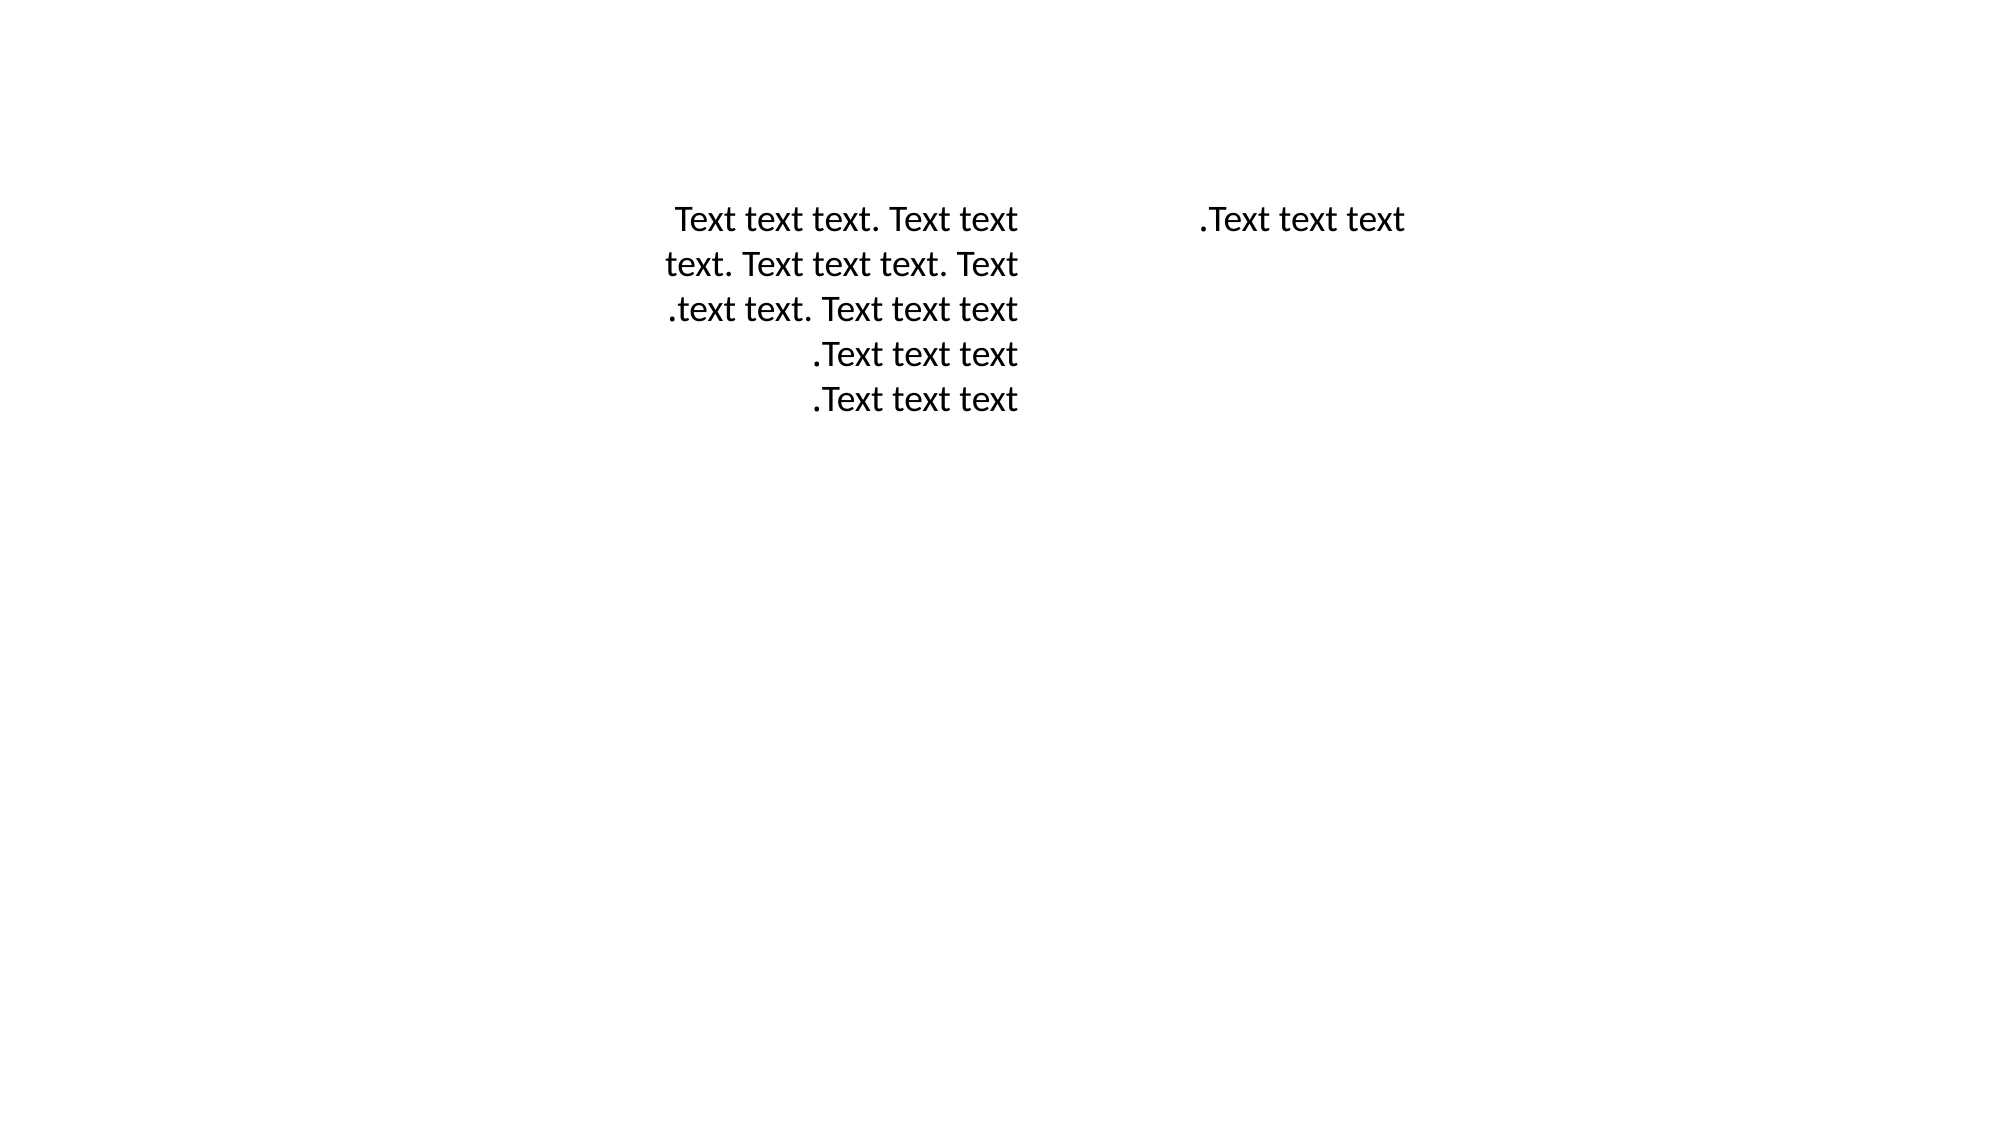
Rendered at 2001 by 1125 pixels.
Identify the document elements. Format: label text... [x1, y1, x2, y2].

text_box Text text text. Text text text. Text text text. Text text text. Text text text. Text text text. Text text text. Text text text. [230, 186, 1034, 428]
